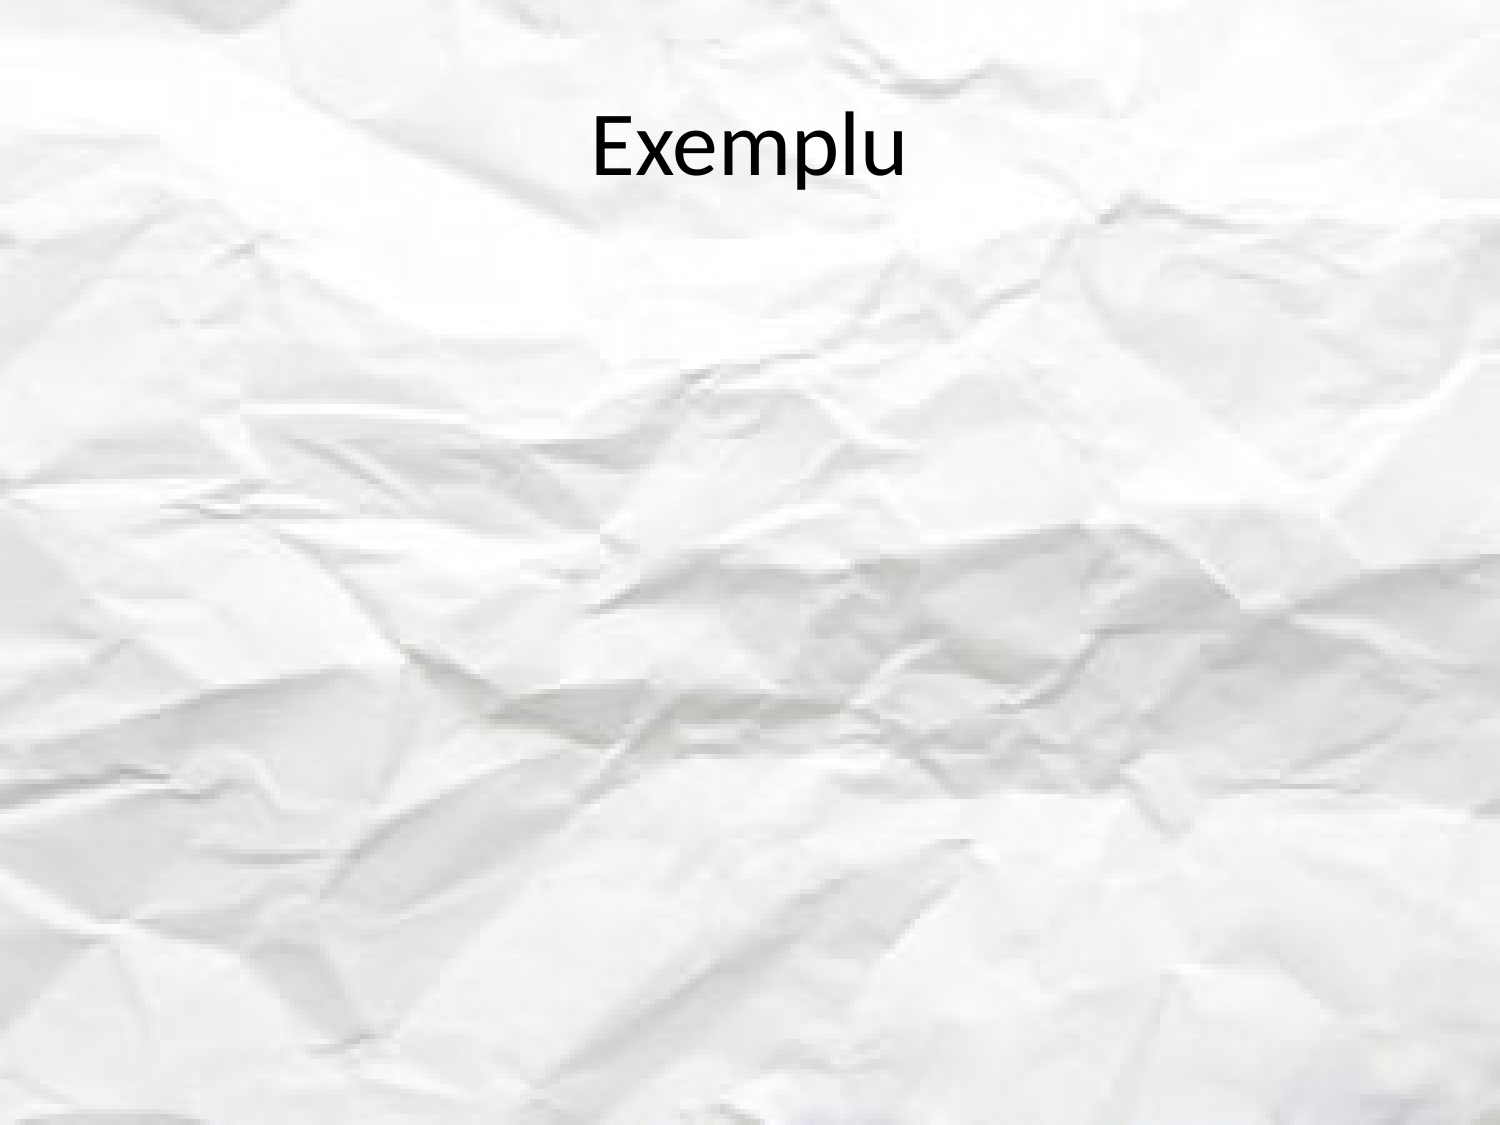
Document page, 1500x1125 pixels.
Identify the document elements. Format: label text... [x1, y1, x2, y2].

title Exemplu [75, 45, 1425, 233]
picture [0, 0, 1500, 1125]
